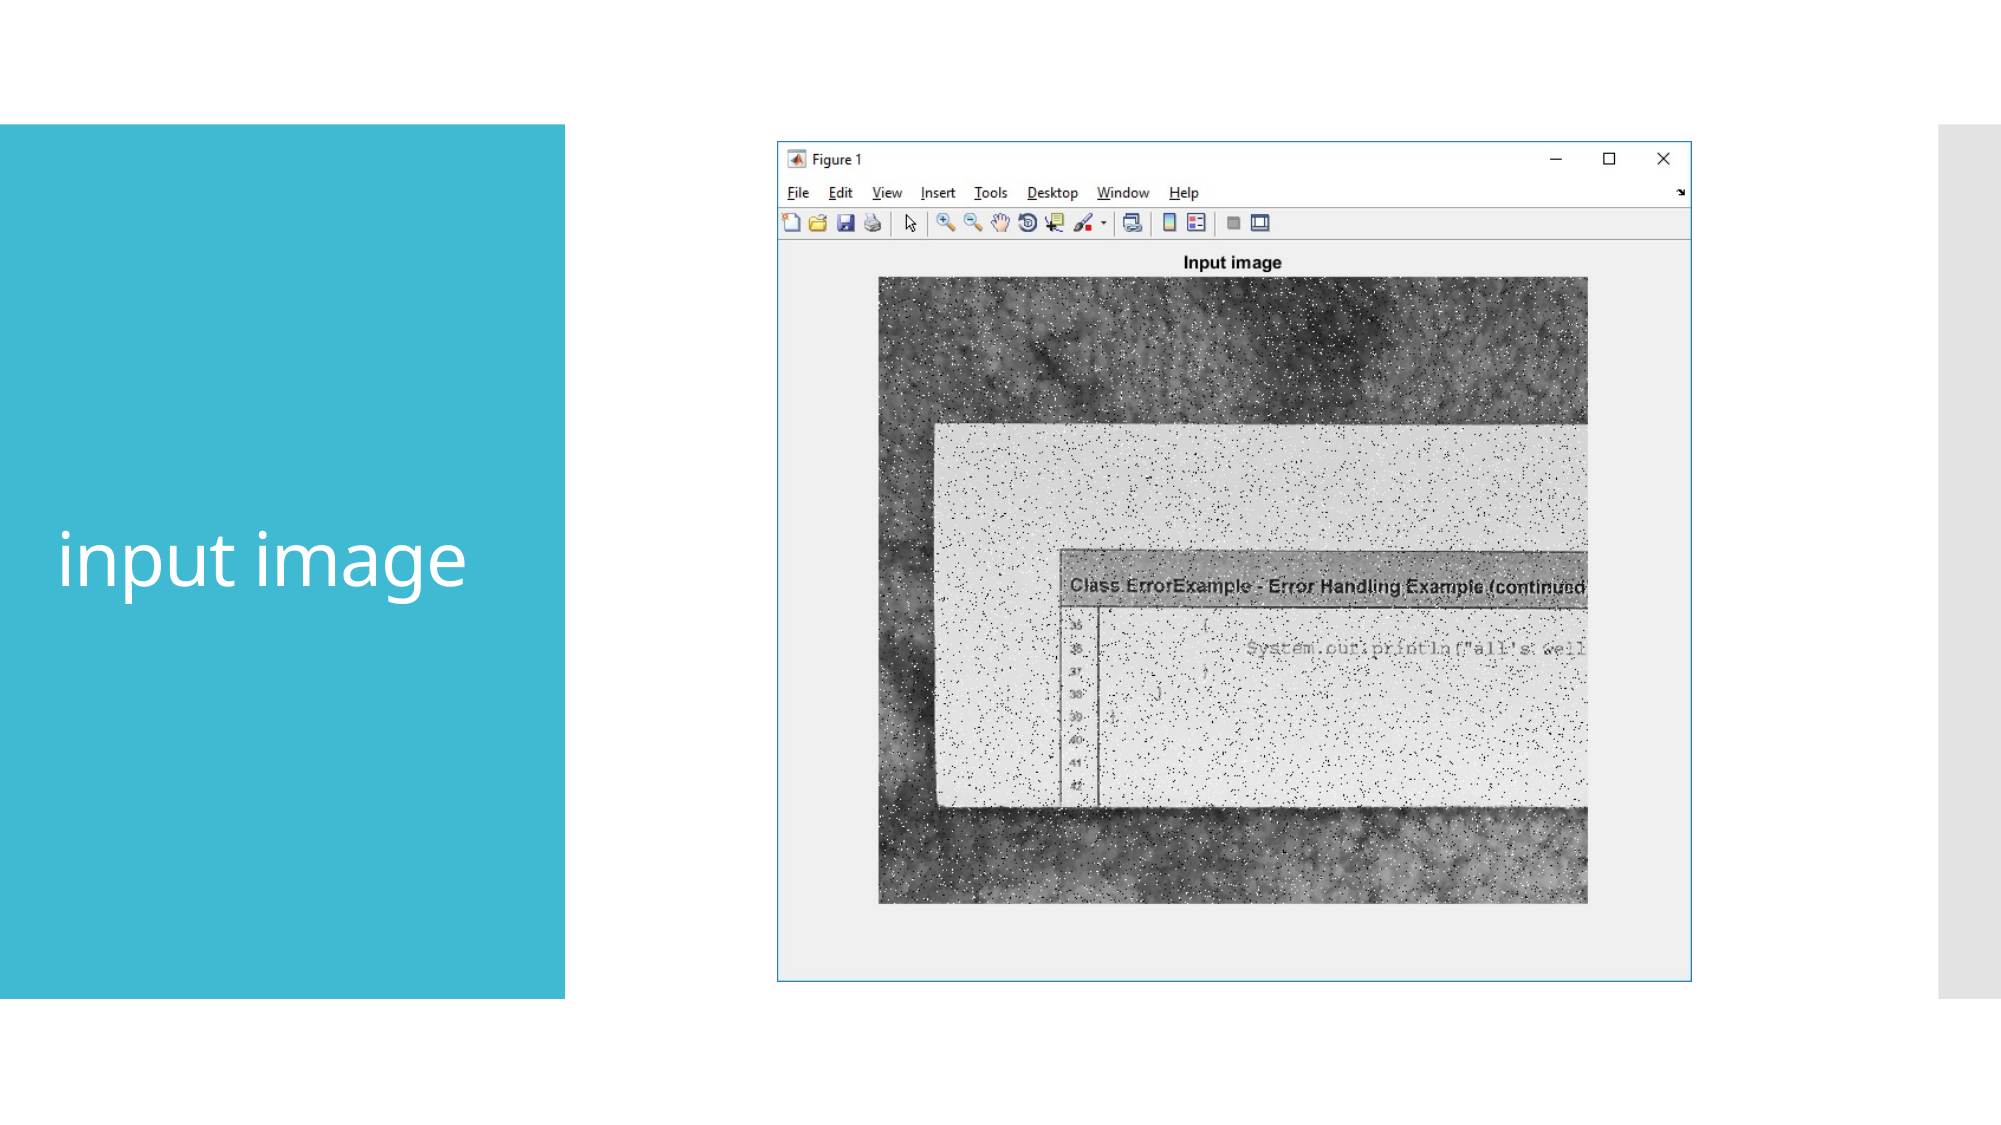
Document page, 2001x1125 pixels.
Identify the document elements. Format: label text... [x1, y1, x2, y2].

title input image [41, 184, 525, 940]
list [777, 141, 1692, 982]
